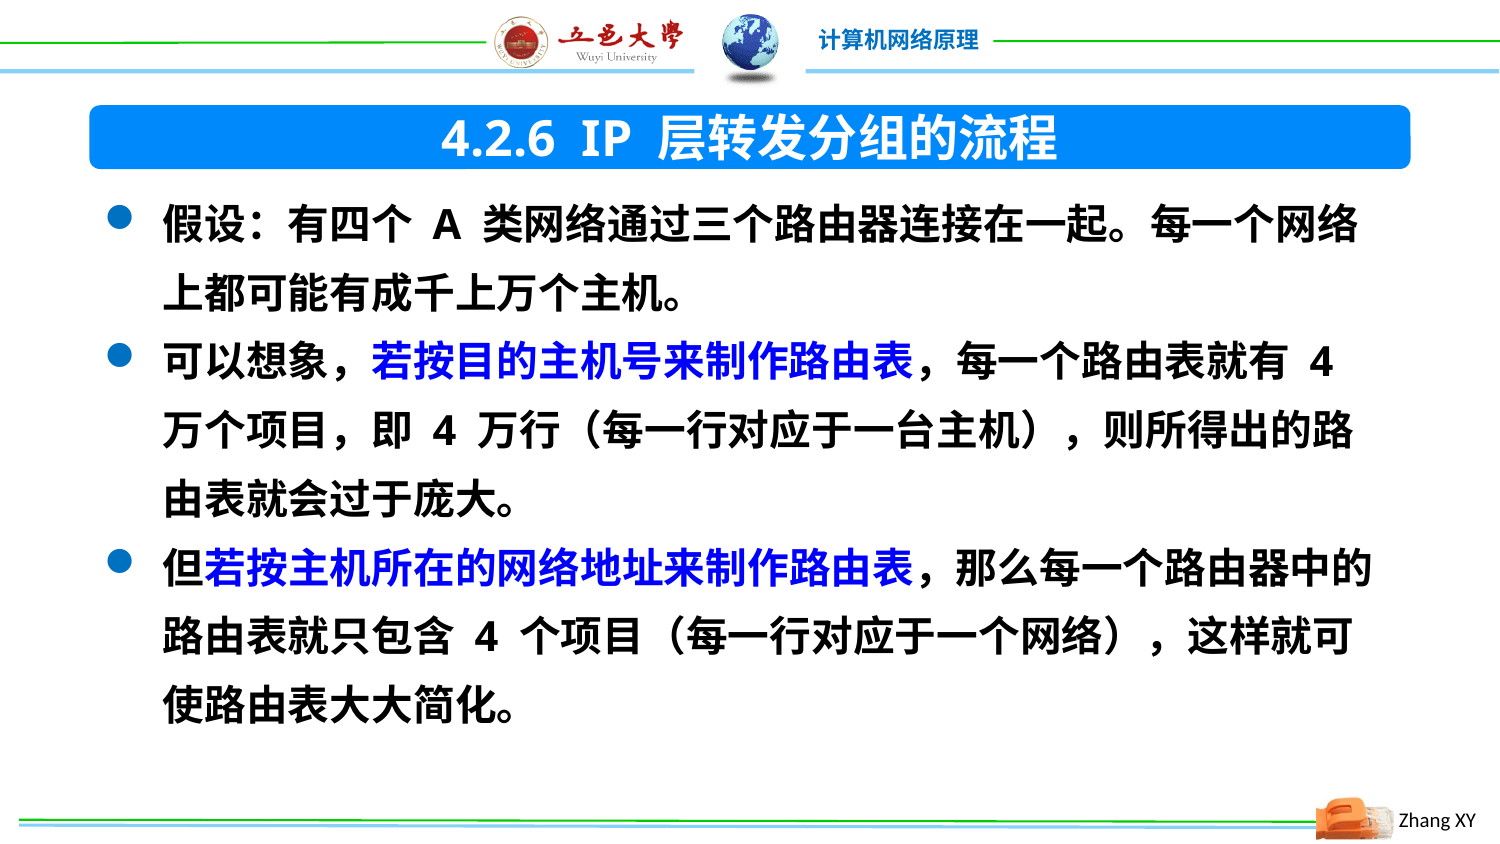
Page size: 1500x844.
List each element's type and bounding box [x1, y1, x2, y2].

picture [1316, 796, 1394, 840]
picture [720, 12, 780, 88]
text_box [89, 98, 1411, 737]
picture [494, 15, 697, 69]
